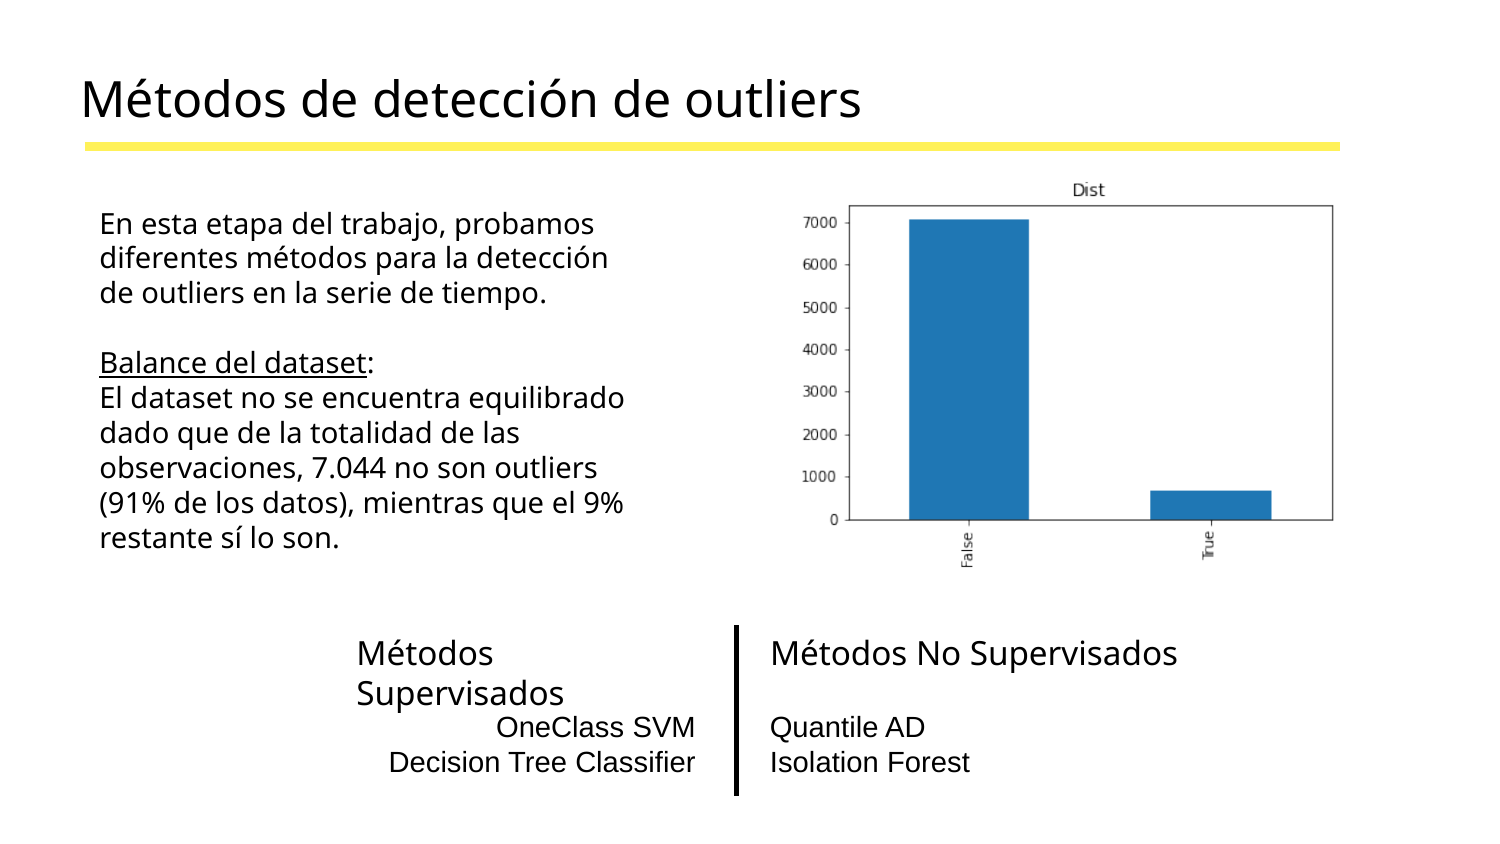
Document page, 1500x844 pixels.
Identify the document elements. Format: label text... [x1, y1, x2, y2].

text_box OneClass SVM Decision Tree Classifier [209, 700, 711, 786]
picture [791, 172, 1341, 576]
text_box Métodos No Supervisados [755, 617, 1250, 711]
text_box Métodos Supervisados [341, 617, 719, 711]
subtitle Métodos de detección de outliers [65, 52, 1384, 215]
text_box [97, 233, 129, 284]
text_box En esta etapa del trabajo, probamos diferentes métodos para la detección de outliers en la serie de tiempo. Balance del dataset: El dataset no se encuentra equilibrado dado que de la totalidad de las observaciones, 7.044 no son outliers (91% de los datos), mientras que el 9% restante sí lo son. [84, 197, 663, 562]
text_box Quantile AD Isolation Forest [755, 700, 1212, 786]
